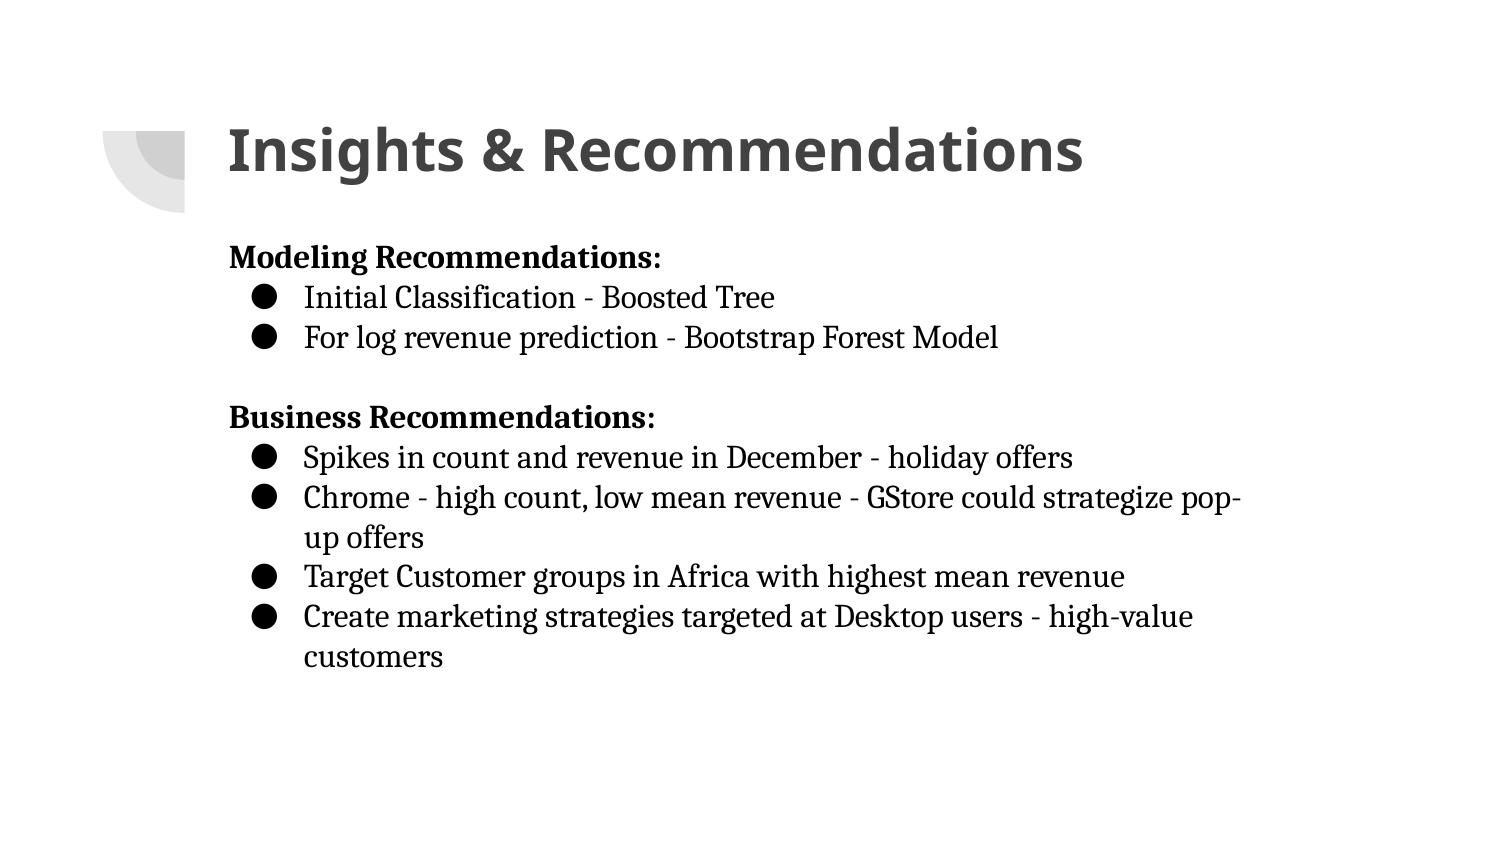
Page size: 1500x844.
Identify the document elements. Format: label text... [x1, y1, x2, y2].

list Modeling Recommendations: Initial Classification - Boosted Tree For log revenue prediction - Bootstrap Forest Model Business Recommendations: Spikes in count and revenue in December - holiday offers Chrome - high count, low mean revenue - GStore could strategize pop-up offers Target Customer groups in Africa with highest mean revenue Create marketing strategies targeted at Desktop users - high-value customers [213, 220, 1280, 744]
title Insights & Recommendations [213, 98, 1368, 263]
